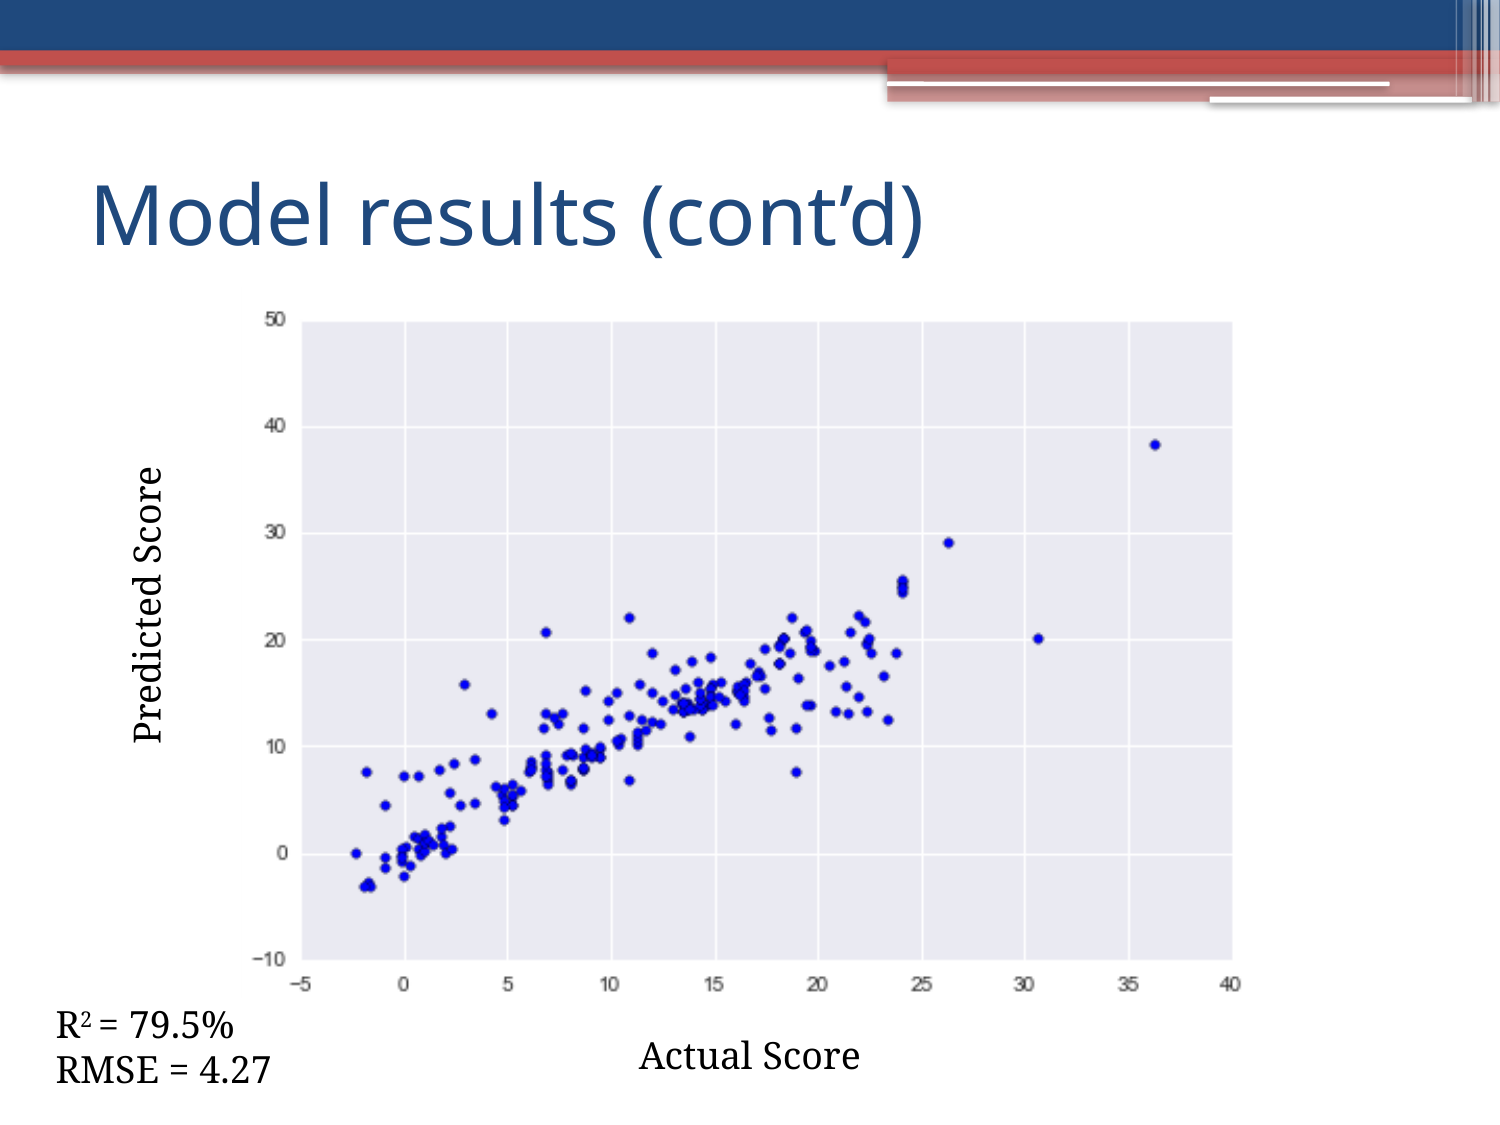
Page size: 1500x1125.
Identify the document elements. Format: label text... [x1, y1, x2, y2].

text_box R2 = 79.5% RMSE = 4.27 [40, 993, 288, 1099]
title Model results (cont’d) [75, 125, 1425, 300]
text_box Actual Score [624, 1024, 876, 1085]
picture [240, 287, 1260, 999]
text_box Predicted Score [115, 451, 176, 760]
